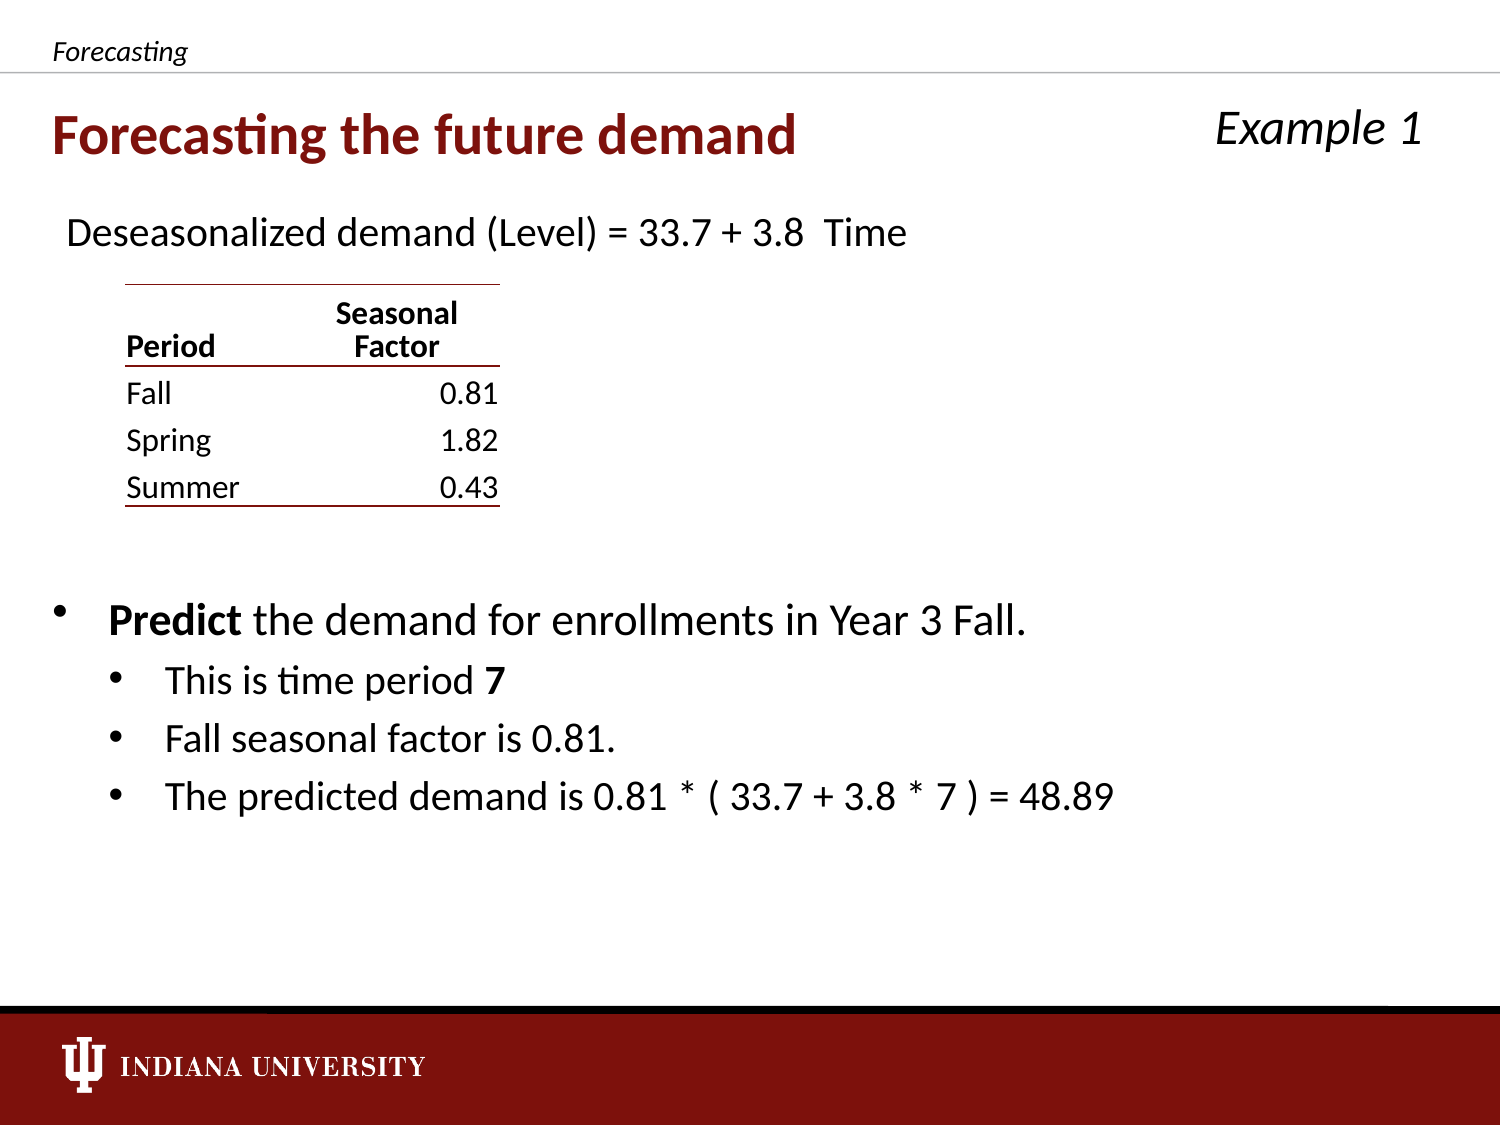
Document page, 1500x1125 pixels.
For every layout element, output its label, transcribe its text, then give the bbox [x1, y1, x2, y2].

picture [62, 1037, 425, 1098]
title Forecasting the future demand [37, 87, 1417, 175]
text_box Example 1 [1100, 87, 1438, 163]
list Predict the demand for enrollments in Year 3 Fall. This is time period 7 Fall seasonal factor is 0.81. The predicted demand is 0.81 * ( 33.7 + 3.8 * 7 ) = 48.89 [37, 196, 1417, 976]
footer Forecasting [37, 24, 850, 75]
